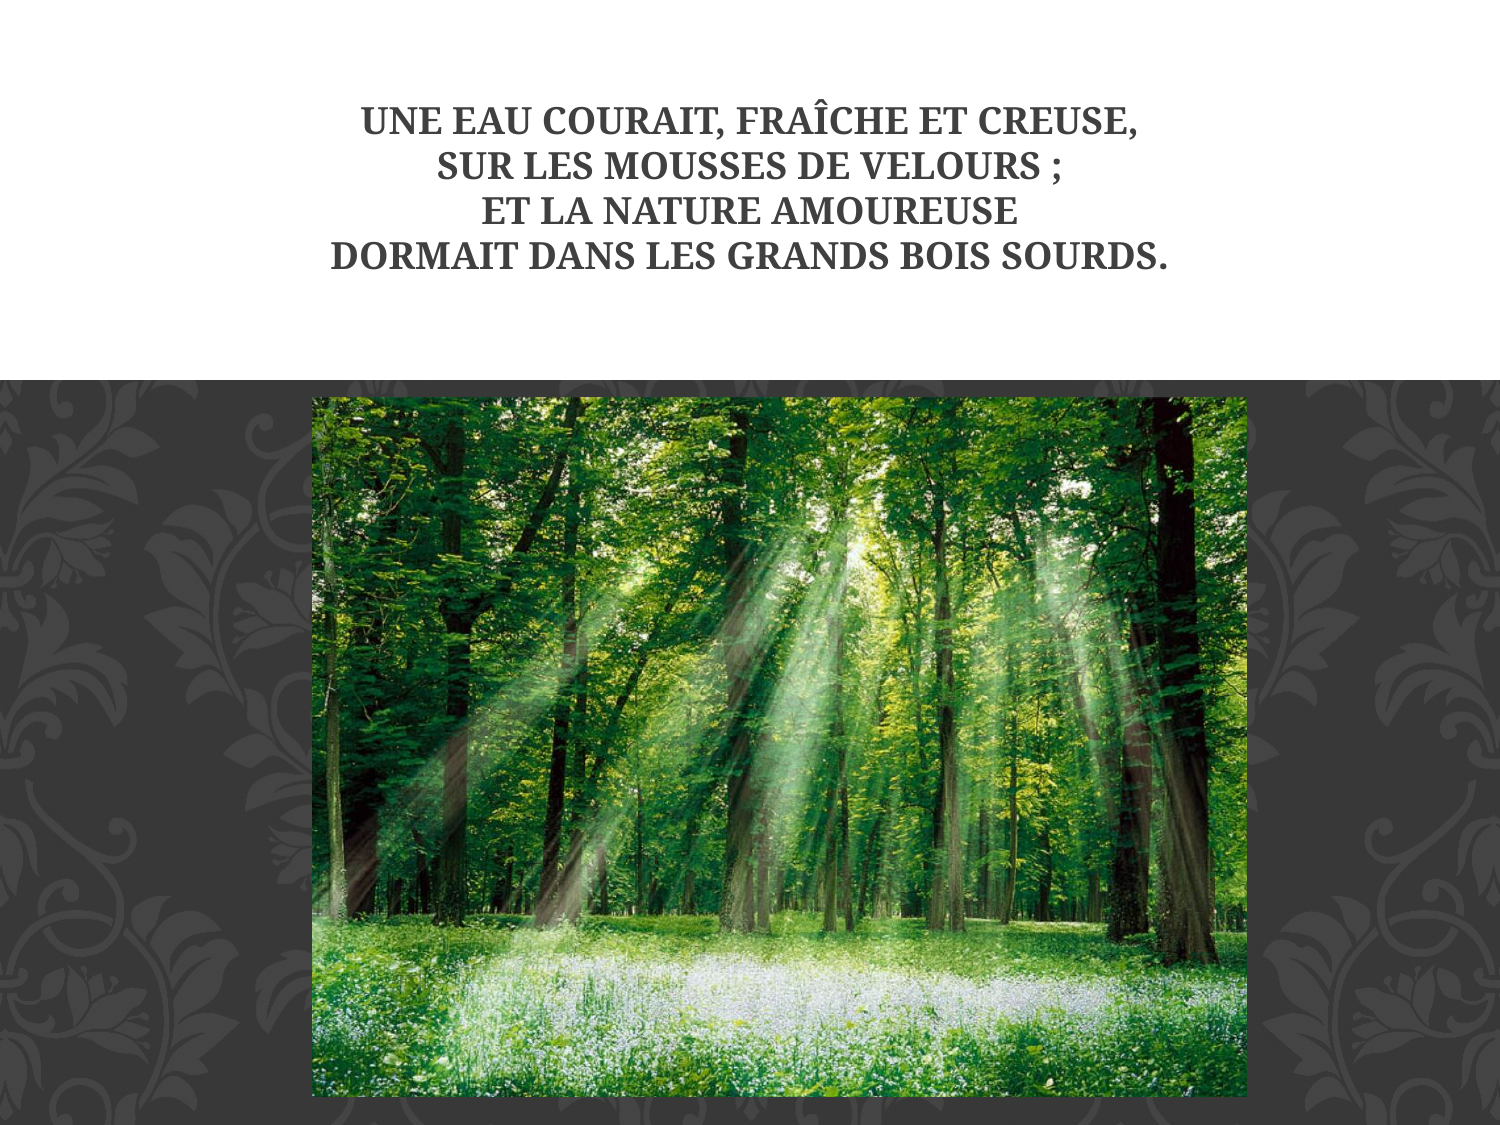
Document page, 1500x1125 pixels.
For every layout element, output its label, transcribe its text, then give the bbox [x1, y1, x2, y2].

picture [312, 396, 1247, 1098]
title Une eau courait, fraîche et creuse, Sur les mousses de velours ; Et la nature amoureuse Dormait dans les grands bois sourds. [0, 0, 1500, 380]
